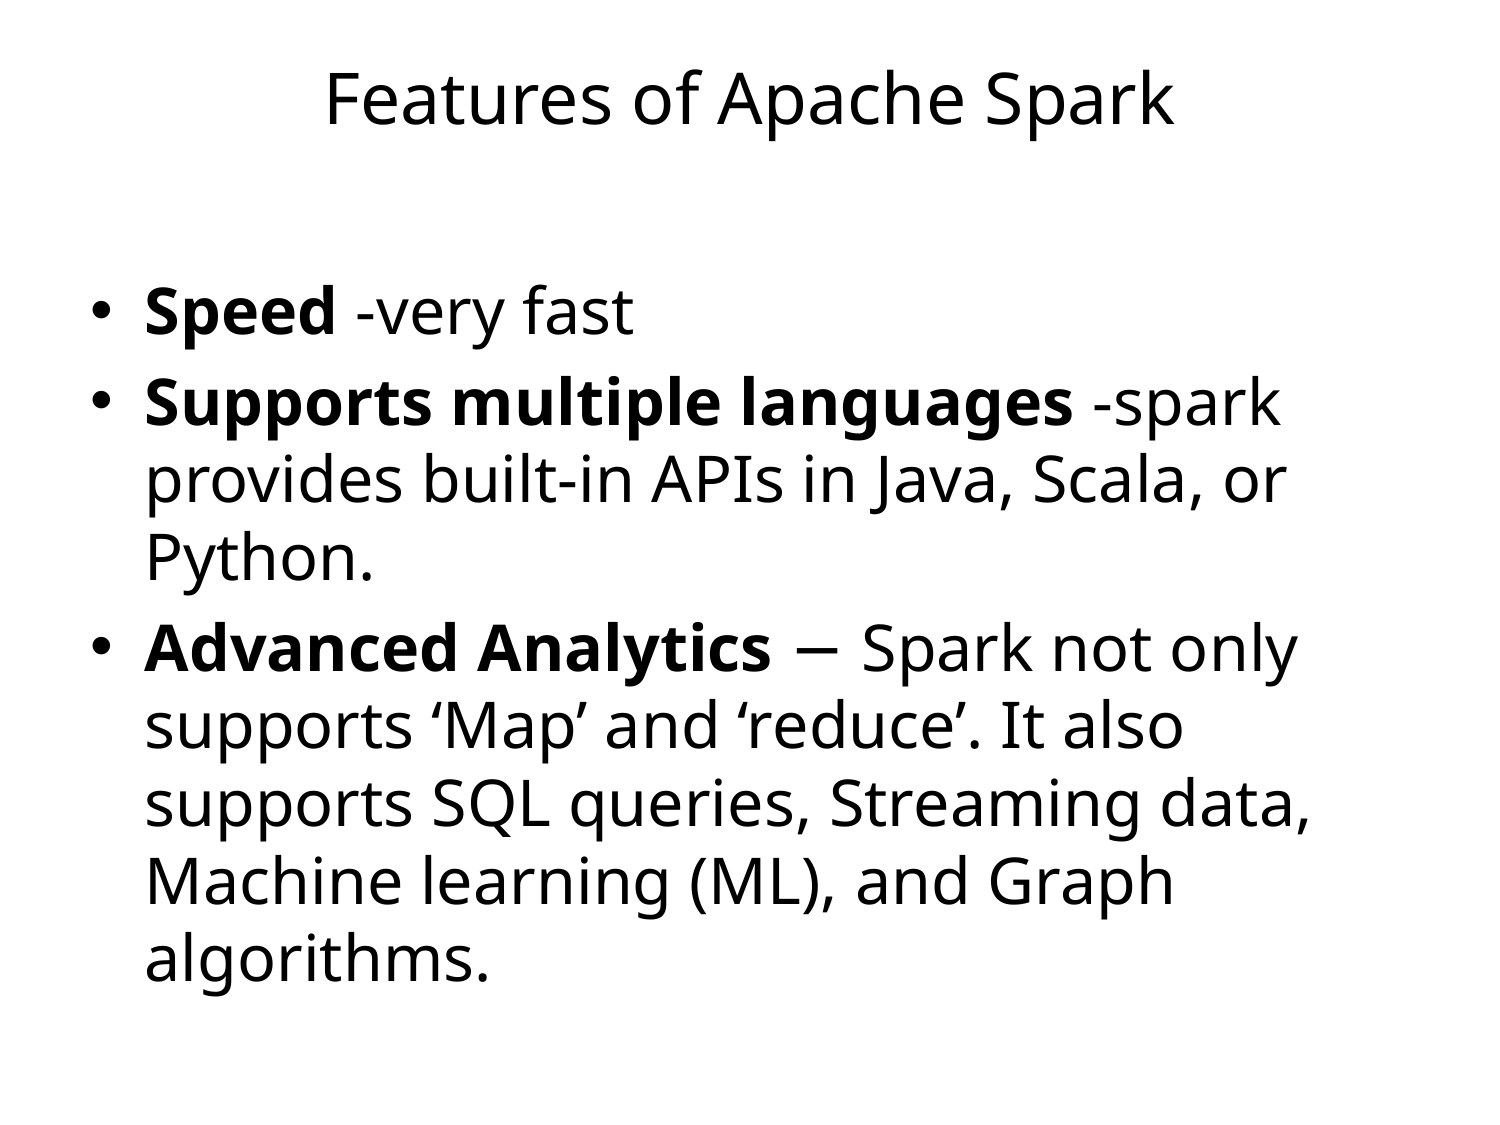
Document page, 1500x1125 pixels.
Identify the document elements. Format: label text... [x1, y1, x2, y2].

title Features of Apache Spark [75, 45, 1425, 233]
list Speed -very fast Supports multiple languages -spark provides built-in APIs in Java, Scala, or Python. Advanced Analytics − Spark not only supports ‘Map’ and ‘reduce’. It also supports SQL queries, Streaming data, Machine learning (ML), and Graph algorithms. [75, 262, 1425, 1005]
